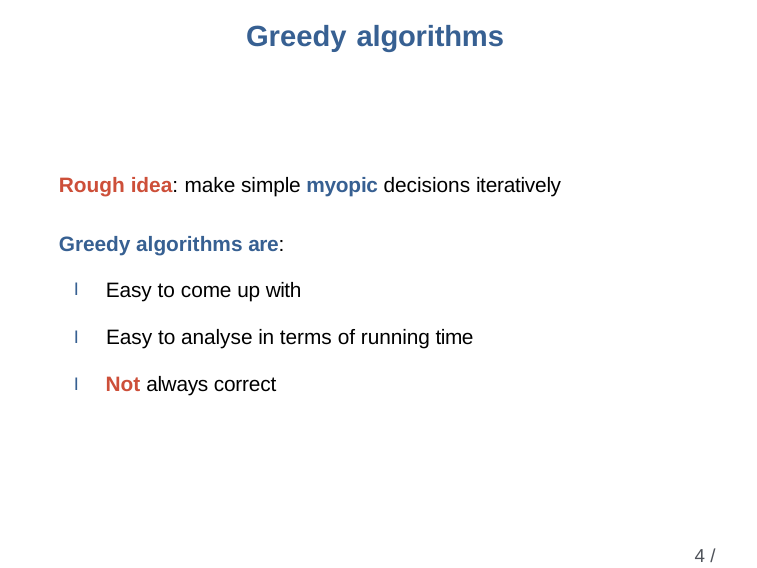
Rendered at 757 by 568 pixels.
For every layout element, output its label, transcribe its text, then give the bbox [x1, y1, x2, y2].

text_box 4 / 27 [692, 542, 740, 568]
title Greedy algorithms [78, 13, 678, 112]
text_box Rough idea: make simple myopic decisions iteratively Greedy algorithms are: I Easy to come up with I Easy to analyse in terms of running time I Not always correct [50, 169, 568, 399]
